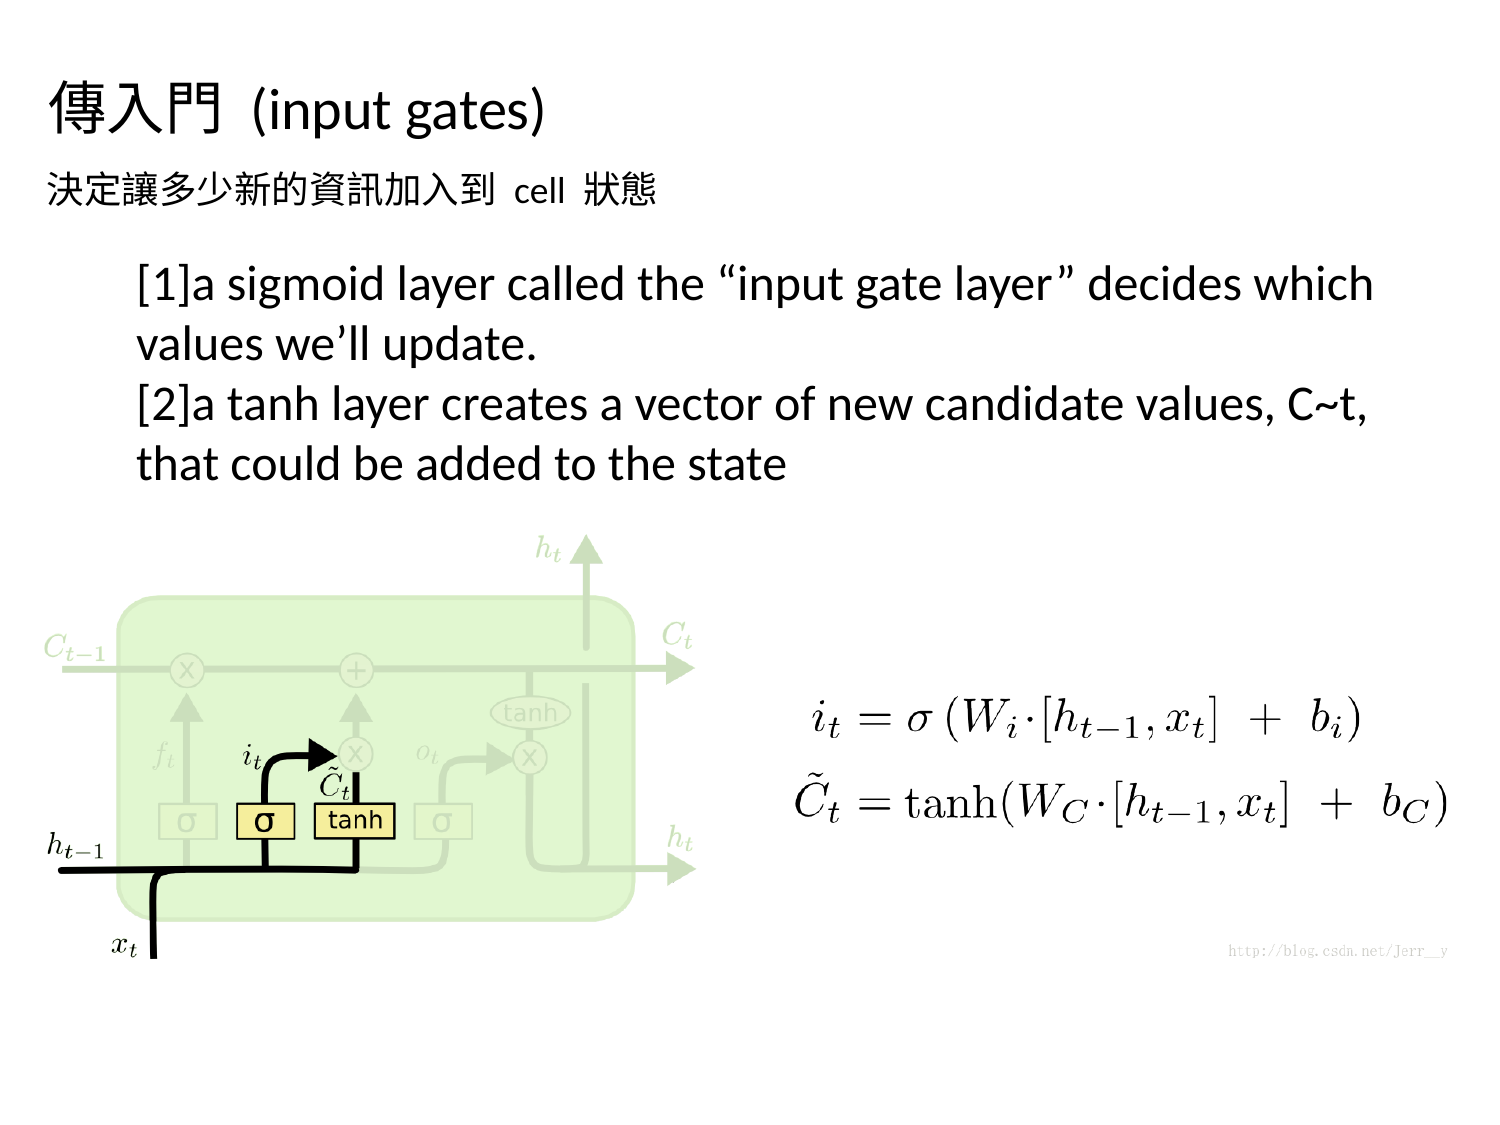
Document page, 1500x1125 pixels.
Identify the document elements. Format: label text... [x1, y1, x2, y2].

text_box [1]a sigmoid layer called the “input gate layer” decides which values we’ll update. [2]a tanh layer creates a vector of new candidate values, C~t, that could be added to the state [121, 242, 1407, 498]
text_box 傳入門 (input gates) [33, 63, 563, 149]
text_box 決定讓多少新的資訊加入到 cell 狀態 [32, 158, 682, 219]
picture [26, 524, 1457, 966]
